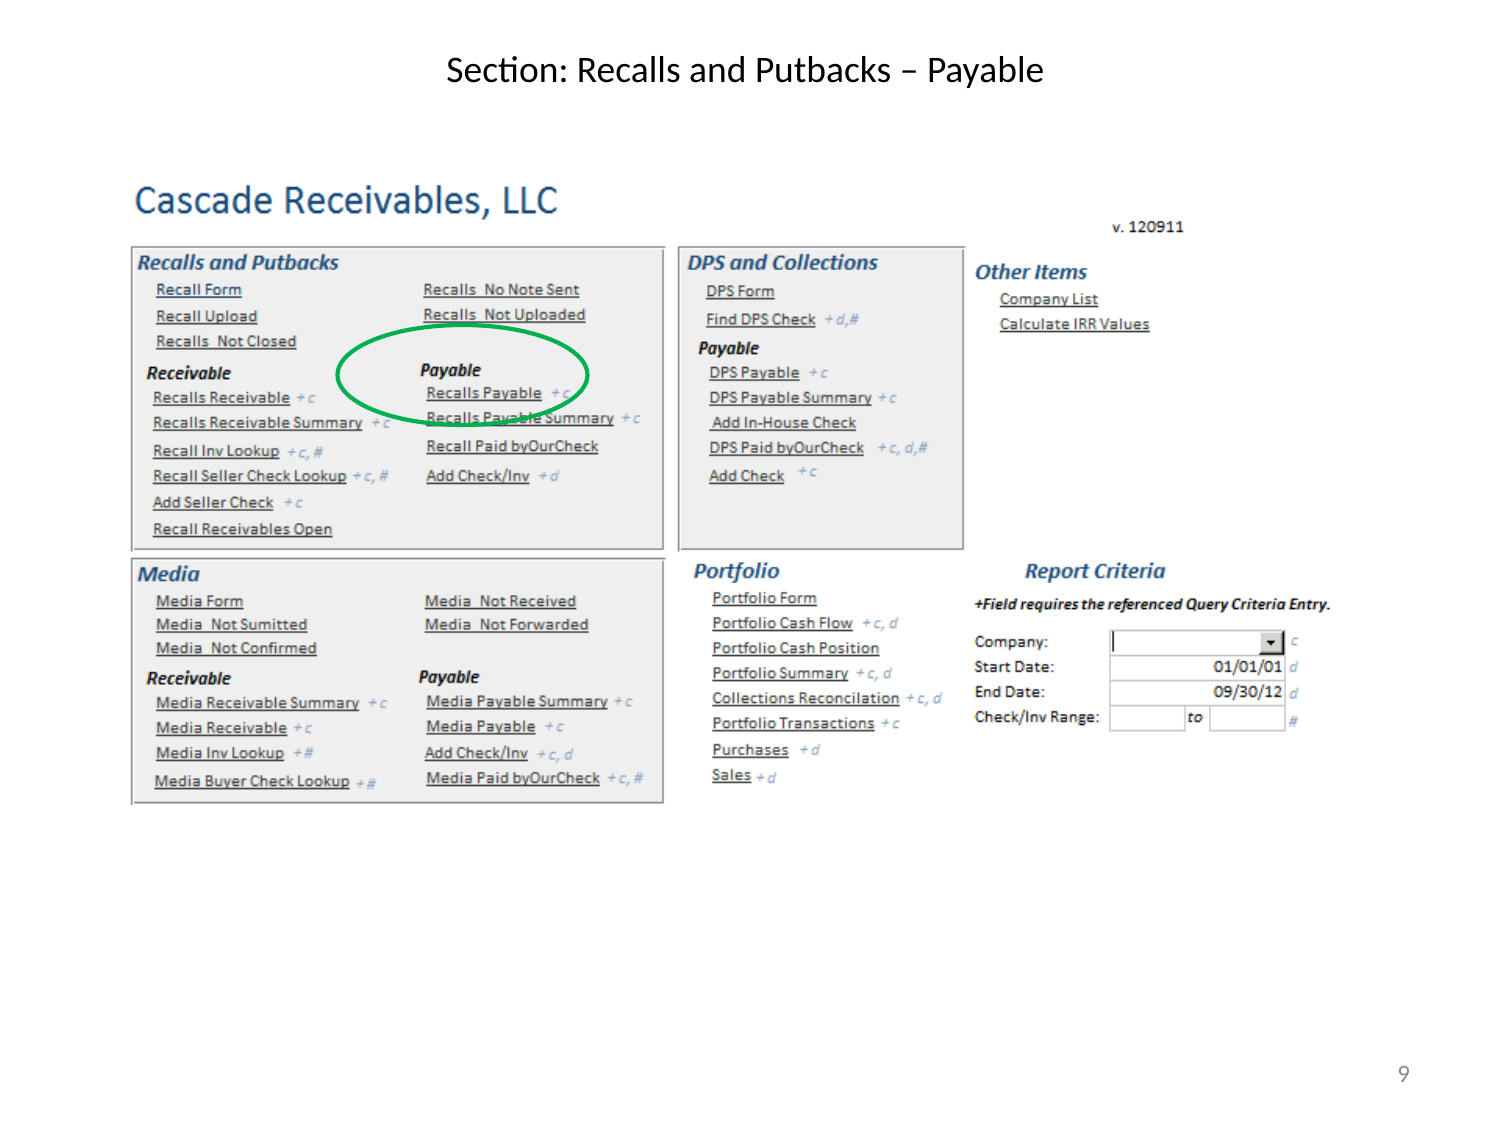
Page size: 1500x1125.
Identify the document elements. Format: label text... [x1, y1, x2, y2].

text_box Section: Recalls and Putbacks – Payable [0, 37, 1500, 98]
slide_number 9 [1074, 1042, 1425, 1103]
picture [124, 162, 1348, 810]
